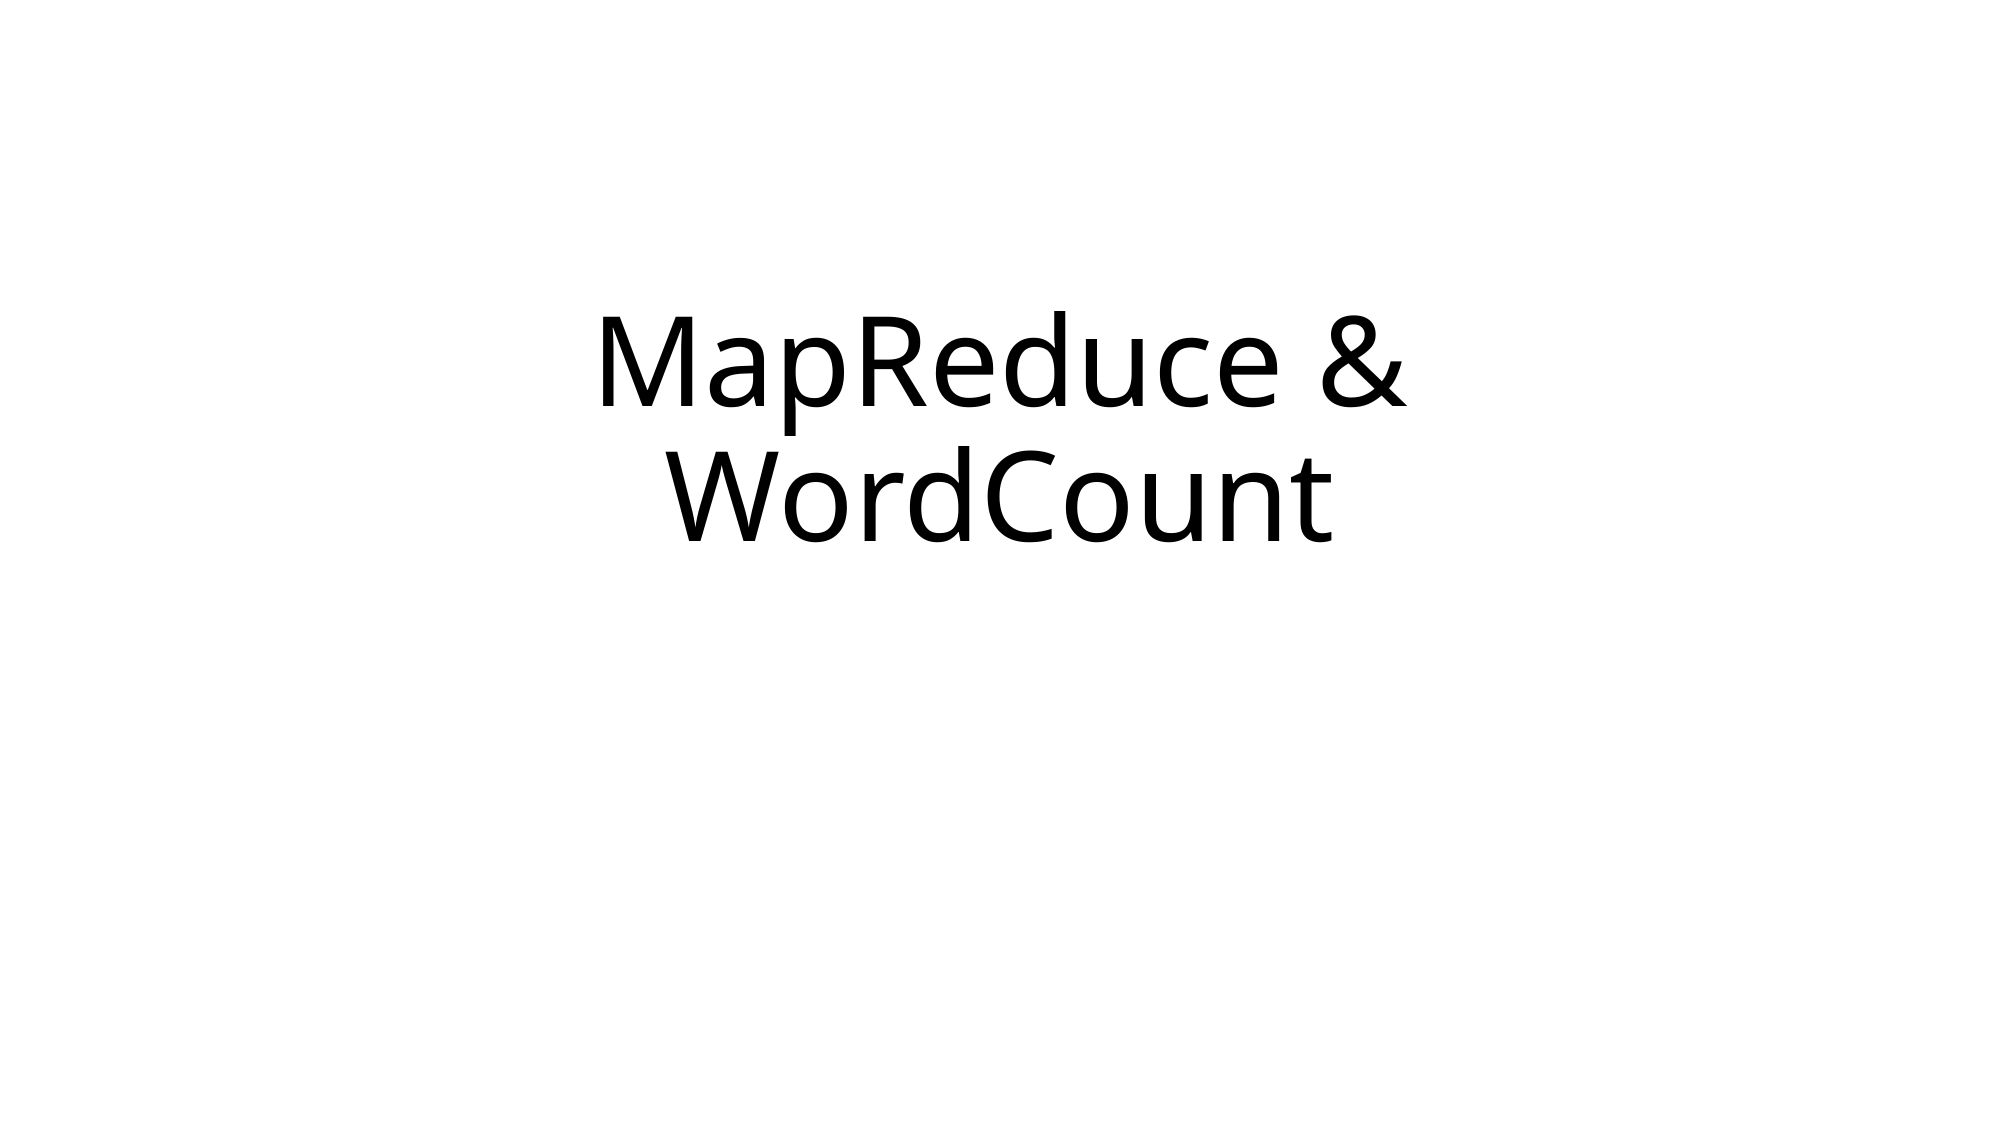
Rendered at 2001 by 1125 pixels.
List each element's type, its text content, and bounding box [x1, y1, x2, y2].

title MapReduce & WordCount [249, 184, 1750, 576]
